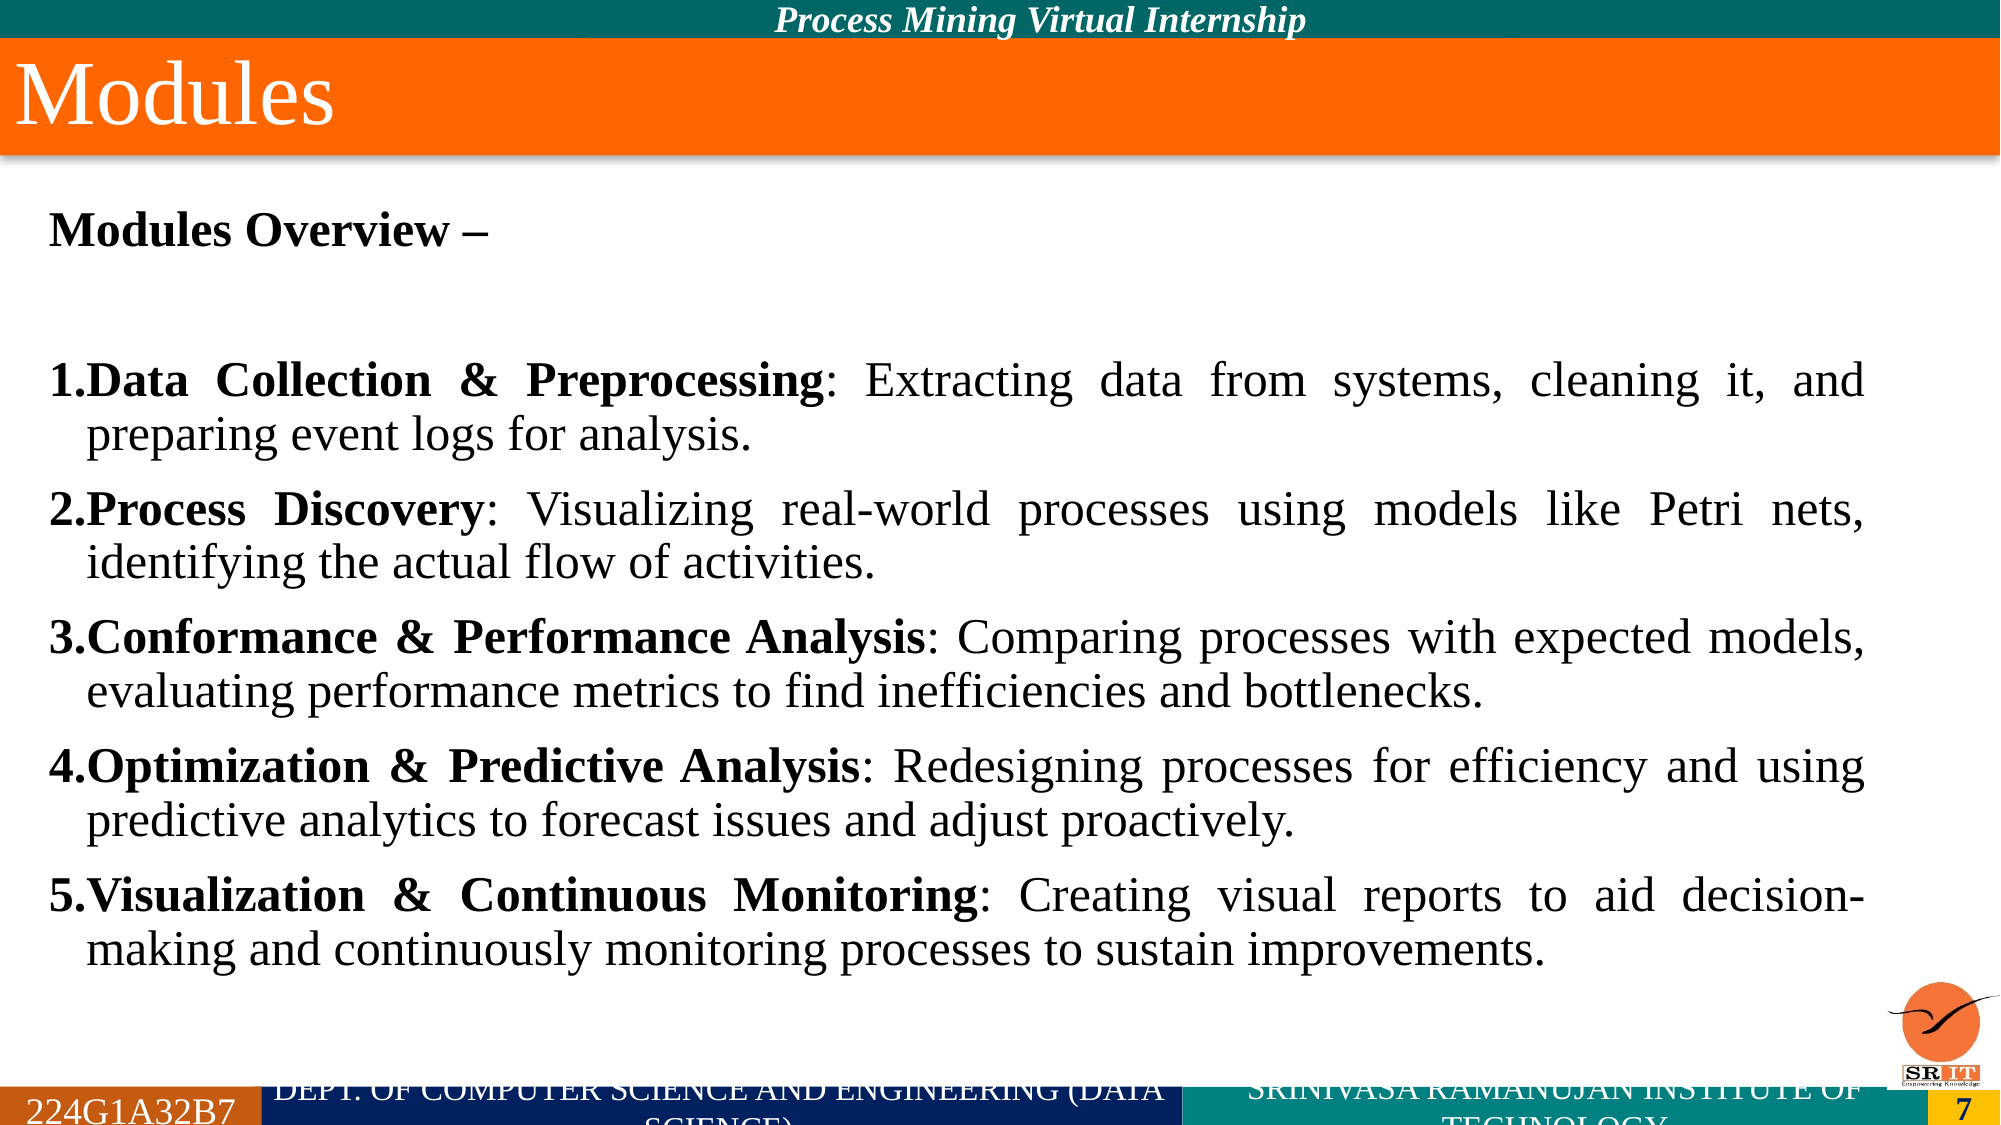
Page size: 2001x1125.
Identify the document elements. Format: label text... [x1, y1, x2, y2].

list Modules Overview – Data Collection & Preprocessing: Extracting data from systems, cleaning it, and preparing event logs for analysis. Process Discovery: Visualizing real-world processes using models like Petri nets, identifying the actual flow of activities. Conformance & Performance Analysis: Comparing processes with expected models, evaluating performance metrics to find inefficiencies and bottlenecks. Optimization & Predictive Analysis: Redesigning processes for efficiency and using predictive analytics to forecast issues and adjust proactively. Visualization & Continuous Monitoring: Creating visual reports to aid decision-making and continuously monitoring processes to sustain improvements. [33, 195, 1882, 1072]
picture [1887, 977, 2000, 1090]
text_box 224G1A32B7 [0, 1086, 262, 1125]
text_box Process Mining Virtual Internship [585, 0, 1506, 39]
title Modules [0, 38, 2000, 156]
